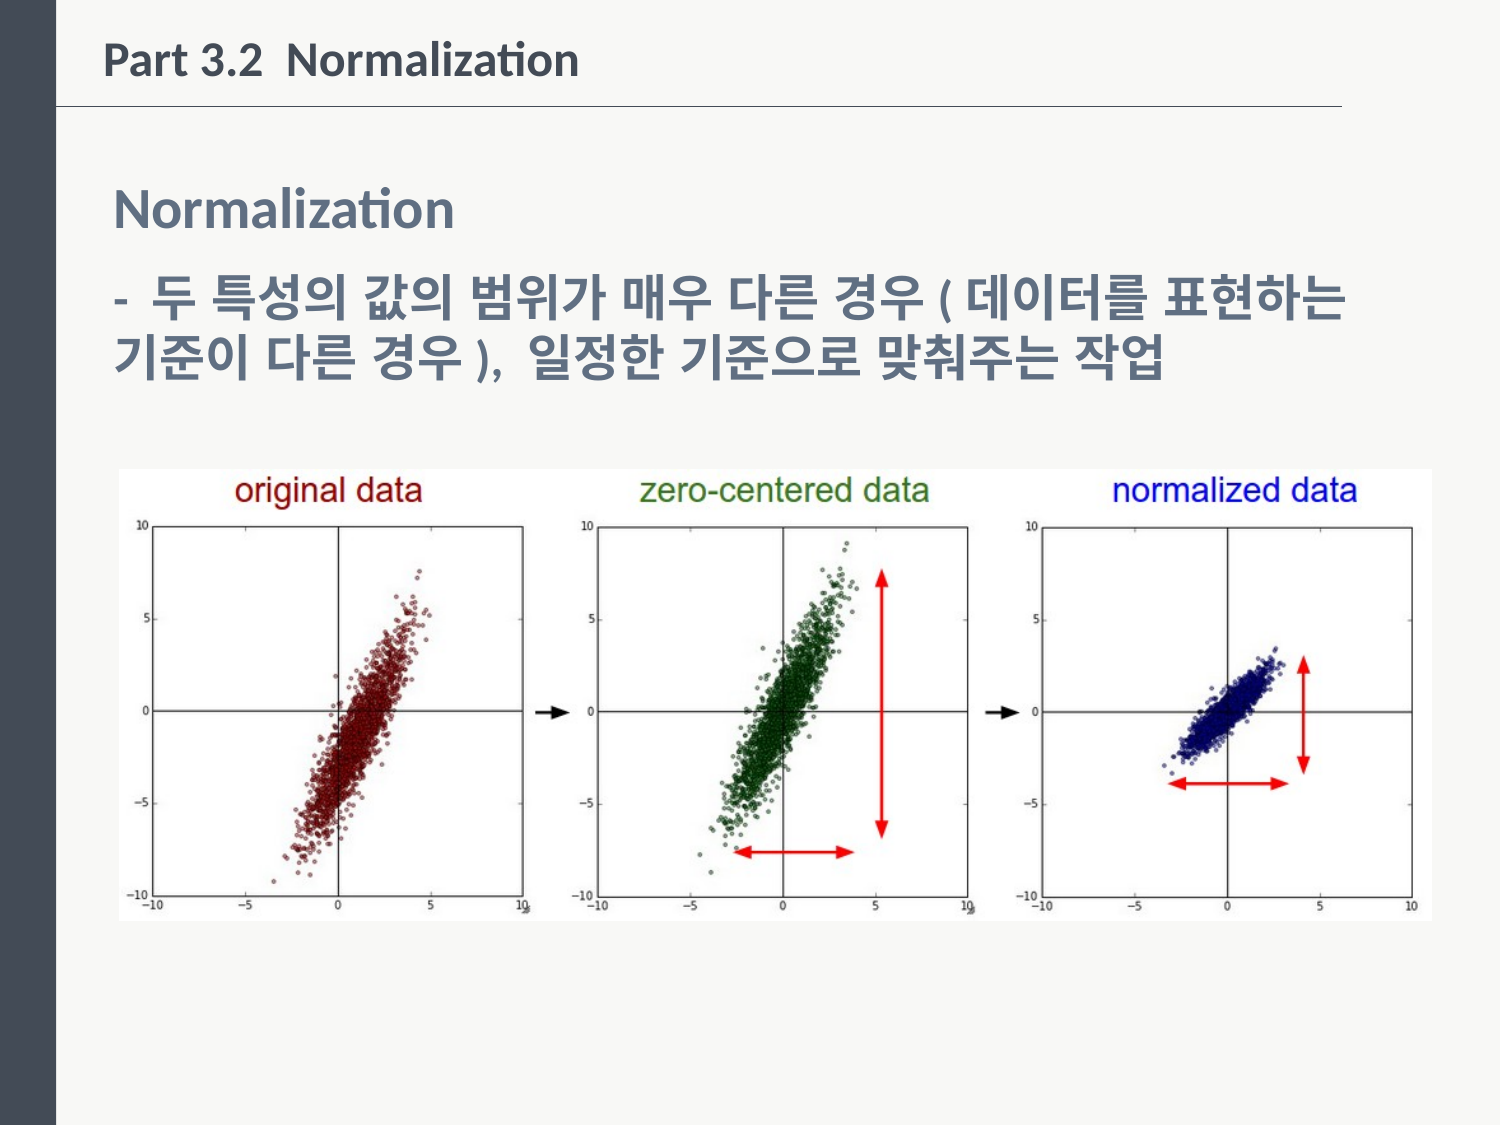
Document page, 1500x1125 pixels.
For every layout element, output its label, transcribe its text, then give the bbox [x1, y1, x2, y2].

text_box [0, 0, 57, 1125]
text_box - 두 특성의 값의 범위가 매우 다른 경우(데이터를 표현하는 기준이 다른 경우), 일정한 기준으로 맞춰주는 작업 [98, 258, 1404, 394]
text_box Normalization [98, 163, 1453, 248]
picture [119, 469, 1432, 921]
text_box Part 3.2 Normalization [88, 18, 596, 94]
